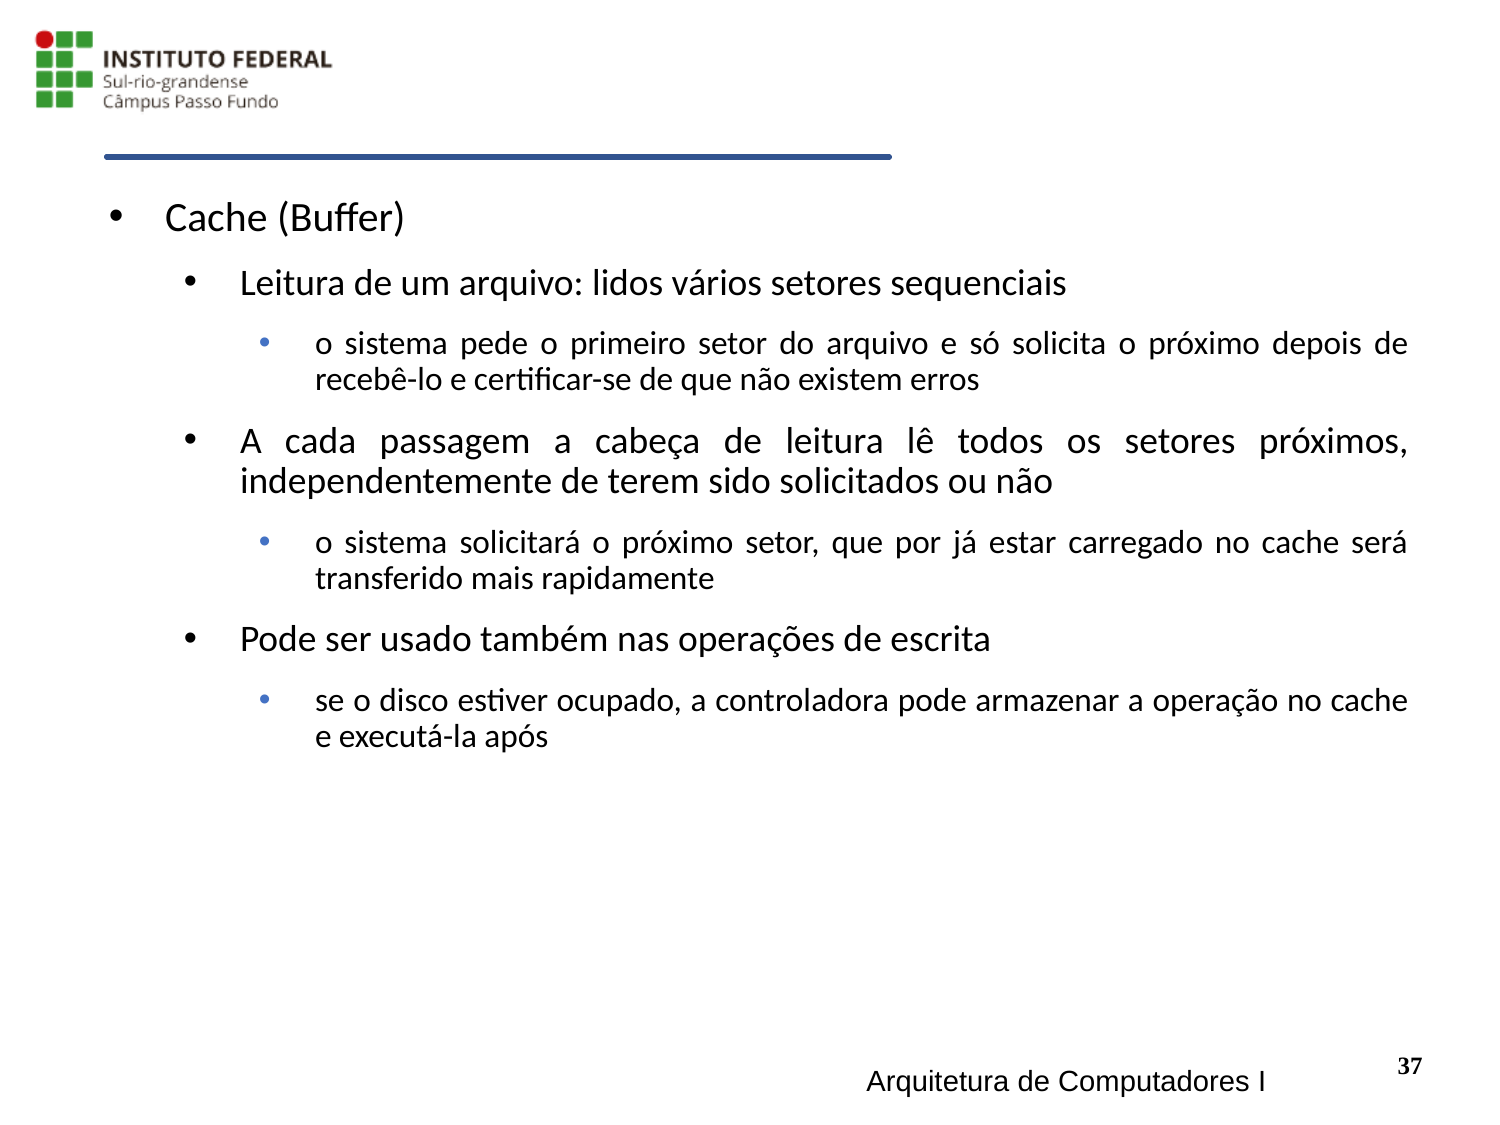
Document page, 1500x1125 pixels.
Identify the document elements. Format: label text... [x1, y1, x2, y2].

list Cache (Buffer) Leitura de um arquivo: lidos vários setores sequenciais o sistema pede o primeiro setor do arquivo e só solicita o próximo depois de recebê-lo e certificar-se de que não existem erros A cada passagem a cabeça de leitura lê todos os setores próximos, independentemente de terem sido solicitados ou não o sistema solicitará o próximo setor, que por já estar carregado no cache será transferido mais rapidamente Pode ser usado também nas operações de escrita se o disco estiver ocupado, a controladora pode armazenar a operação no cache e executá-la após [75, 187, 1425, 930]
picture [21, 23, 340, 126]
text_box 37 [1049, 1012, 1438, 1088]
text_box [104, 154, 892, 160]
text_box Arquitetura de Computadores I [733, 1054, 1400, 1125]
